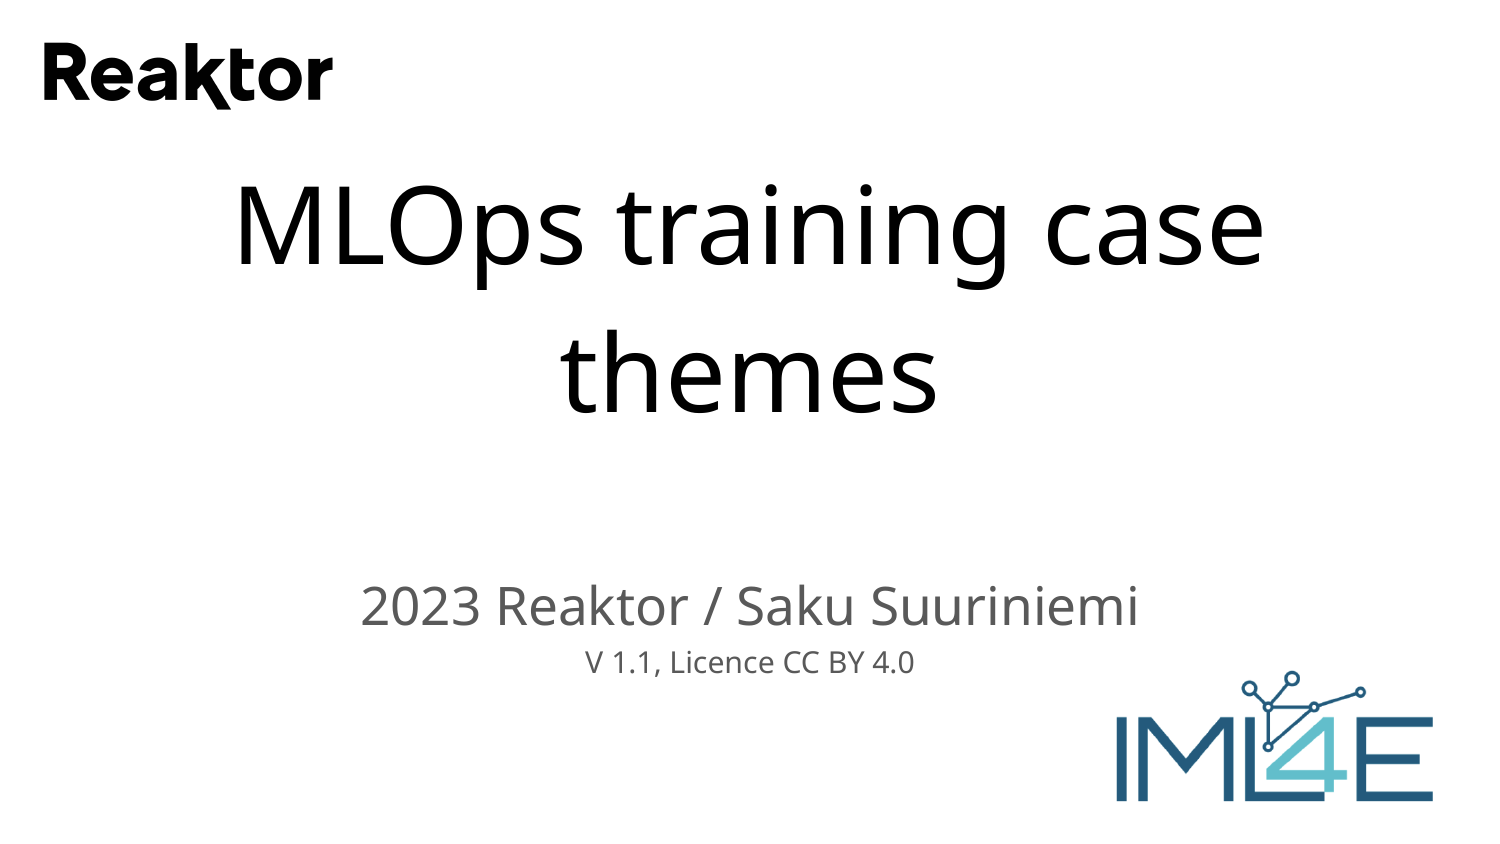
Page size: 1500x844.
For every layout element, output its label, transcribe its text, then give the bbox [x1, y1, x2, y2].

subtitle 2023 Reaktor / Saku Suuriniemi V 1.1, Licence CC BY 4.0 [51, 553, 1449, 698]
picture [1086, 637, 1467, 824]
picture [0, 0, 376, 145]
title MLOps training case themes [51, 122, 1449, 459]
